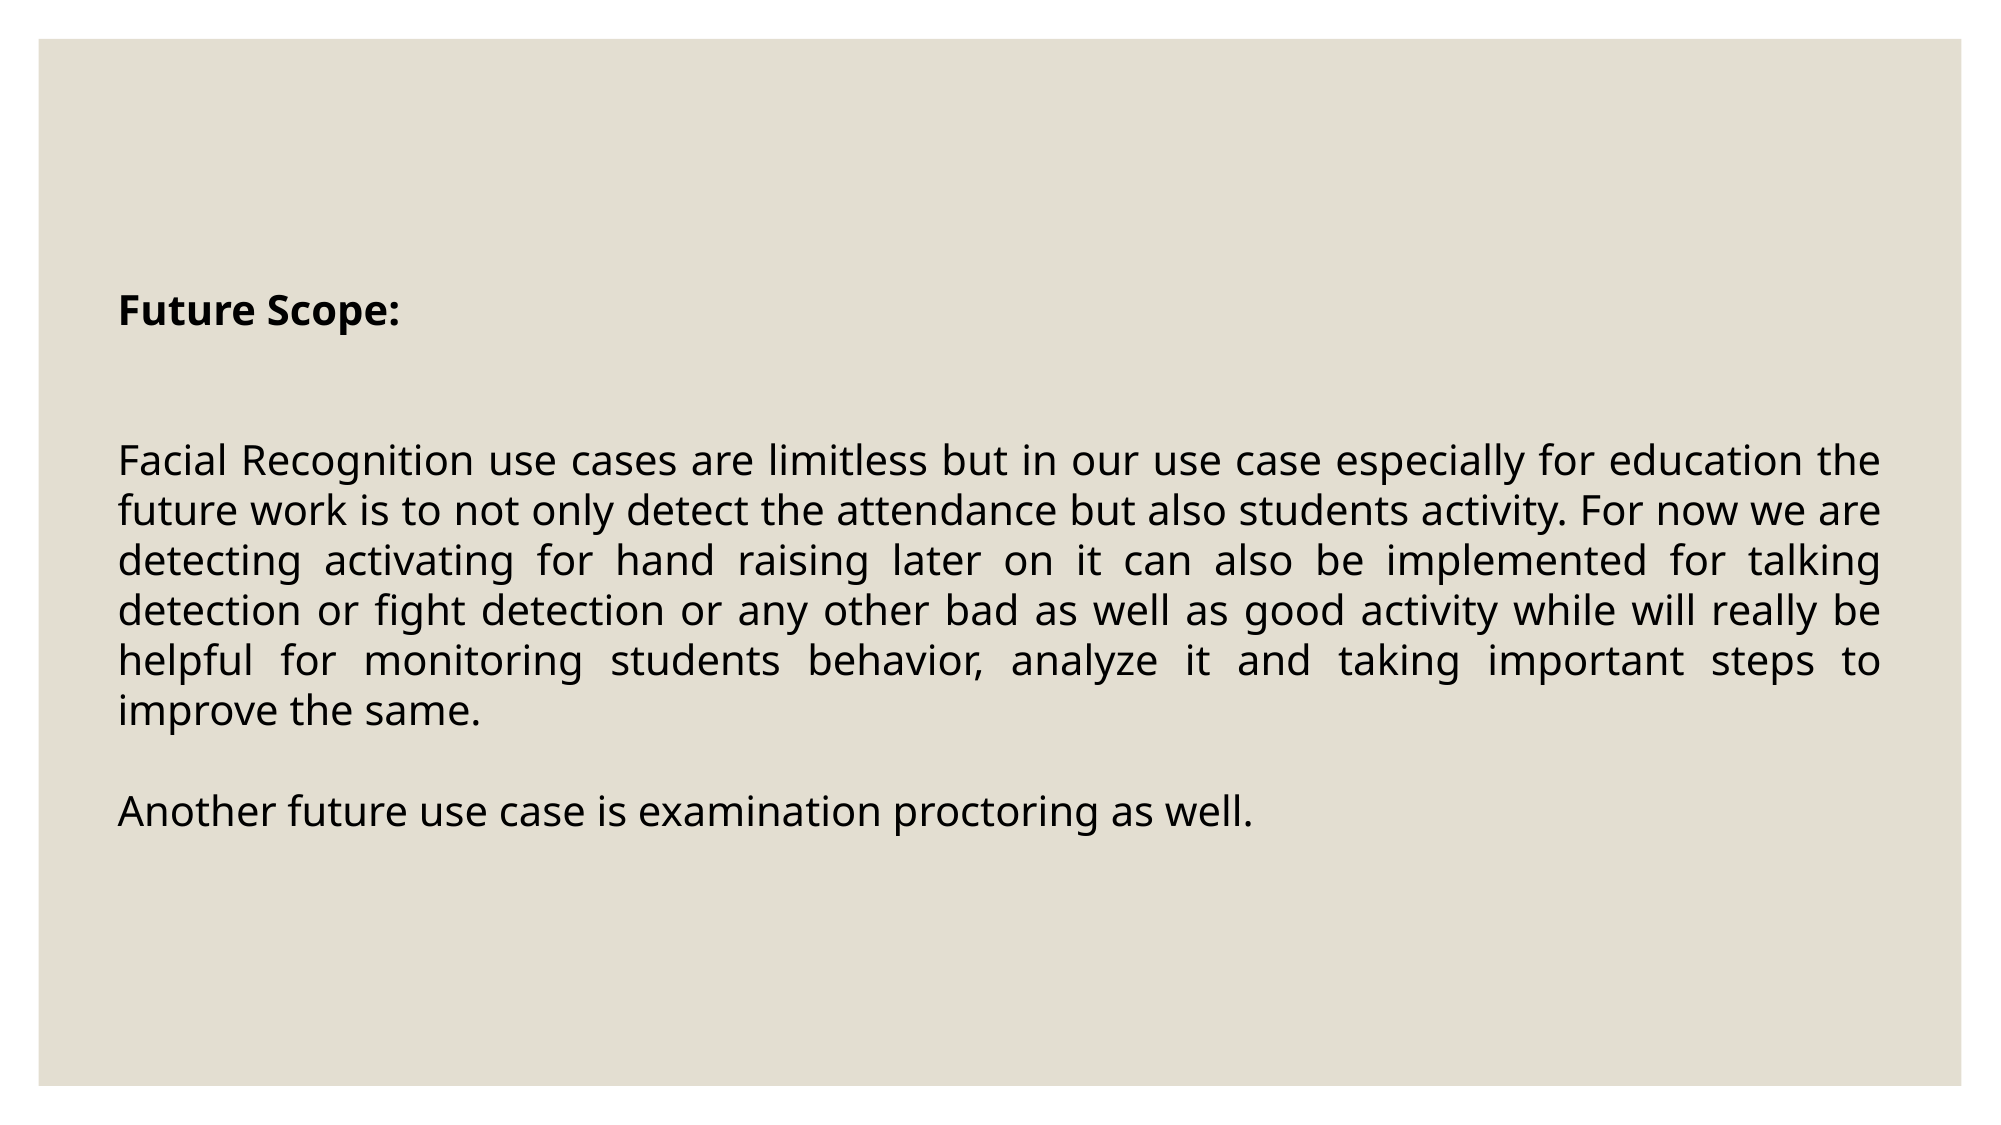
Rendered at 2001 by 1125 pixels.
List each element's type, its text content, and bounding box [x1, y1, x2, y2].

text_box Future Scope: Facial Recognition use cases are limitless but in our use case especially for education the future work is to not only detect the attendance but also students activity. For now we are detecting activating for hand raising later on it can also be implemented for talking detection or fight detection or any other bad as well as good activity while will really be helpful for monitoring students behavior, analyze it and taking important steps to improve the same. Another future use case is examination proctoring as well. [102, 226, 1898, 842]
